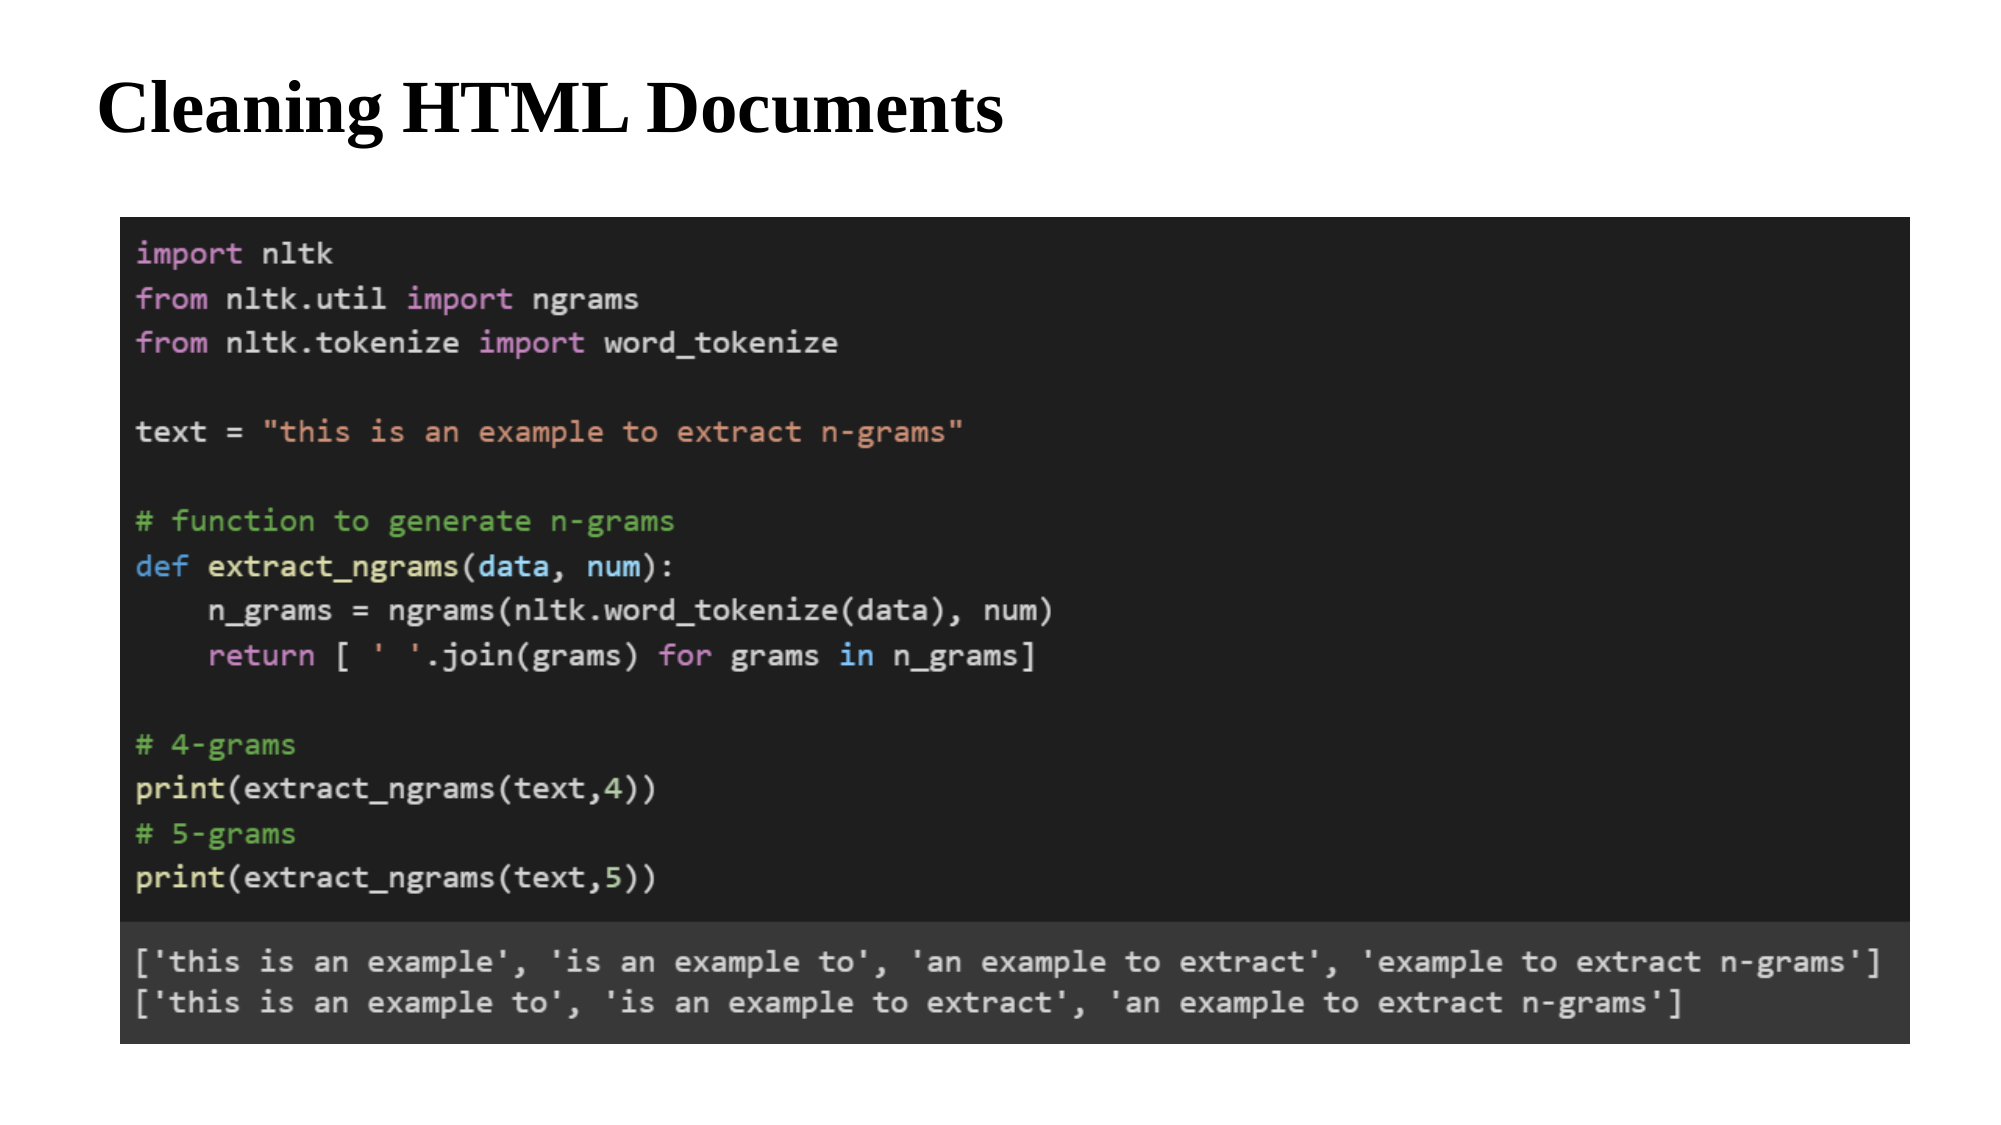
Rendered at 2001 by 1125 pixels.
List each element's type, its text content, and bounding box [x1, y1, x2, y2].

title Cleaning HTML Documents [81, 0, 1807, 218]
picture [120, 217, 1910, 1044]
